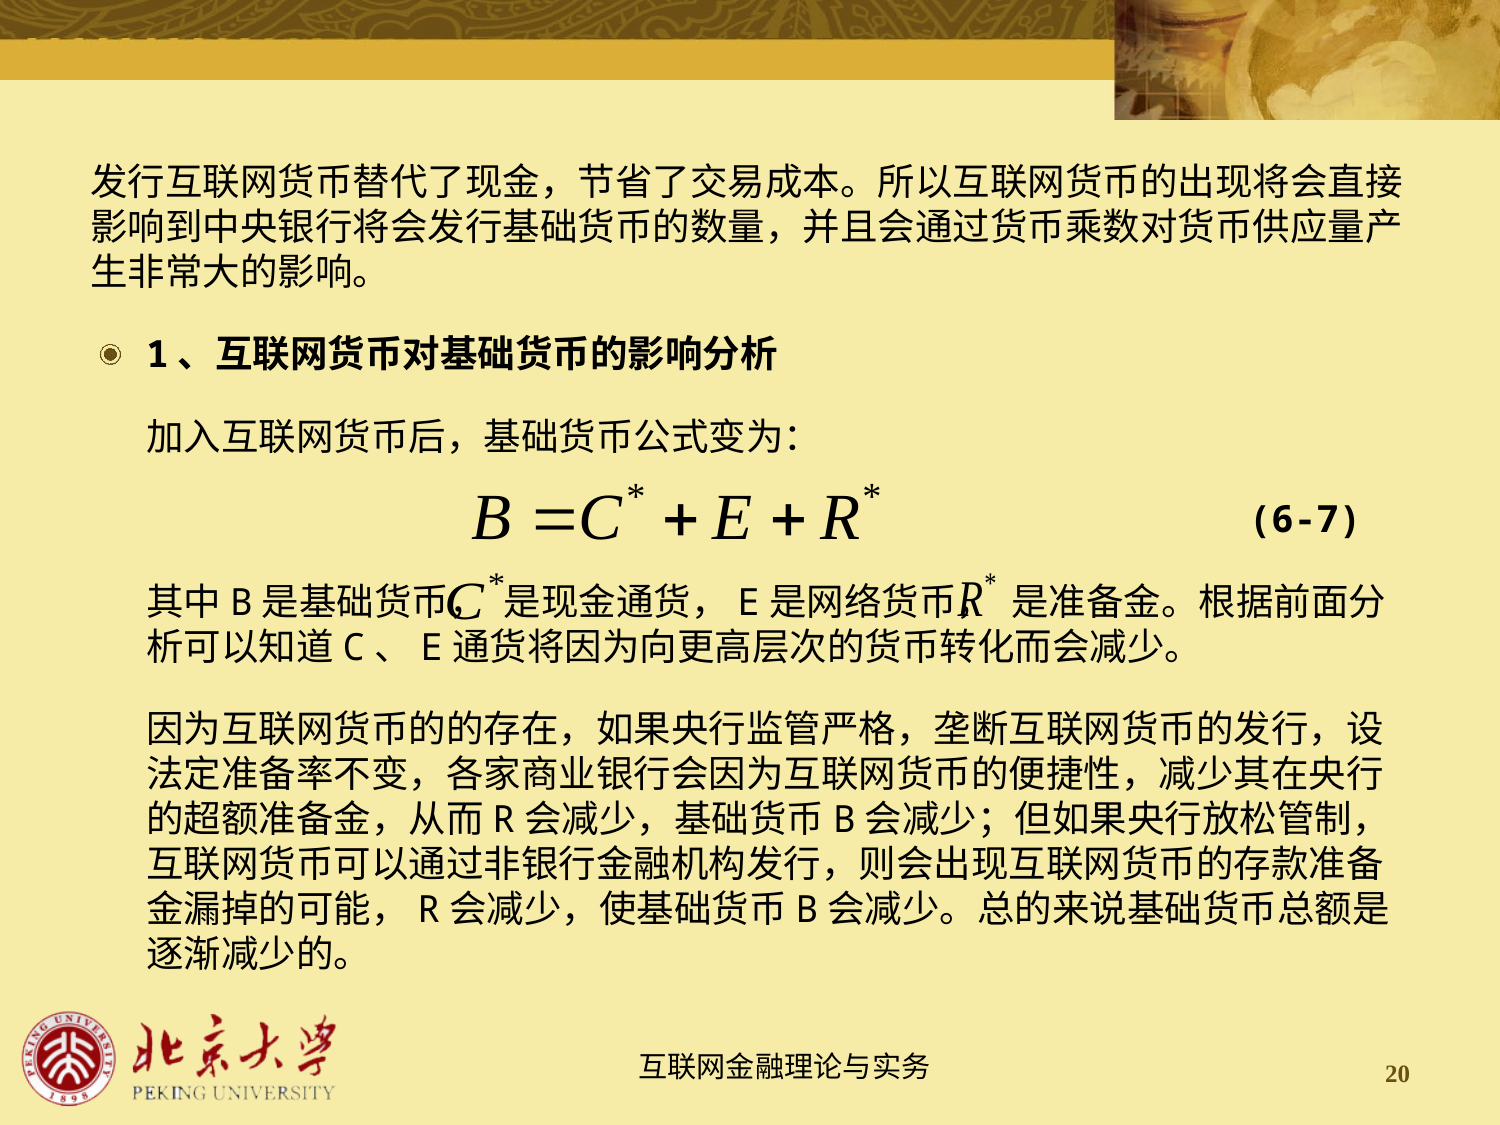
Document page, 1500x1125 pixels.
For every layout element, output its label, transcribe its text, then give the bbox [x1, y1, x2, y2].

slide_number 20 [1074, 1042, 1425, 1103]
list 发行互联网货币替代了现金，节省了交易成本。所以互联网货币的出现将会直接影响到中央银行将会发行基础货币的数量，并且会通过货币乘数对货币供应量产生非常大的影响。 1、互联网货币对基础货币的影响分析 加入互联网货币后，基础货币公式变为： (6-7) 其中B是基础货币， 是现金通货，E是网络货币， 是准备金。根据前面分析可以知道C、E通货将因为向更高层次的货币转化而会减少。 因为互联网货币的的存在，如果央行监管严格，垄断互联网货币的发行，设法定准备率不变，各家商业银行会因为互联网货币的便捷性，减少其在央行的超额准备金，从而R会减少，基础货币B会减少；但如果央行放松管制，互联网货币可以通过非银行金融机构发行，则会出现互联网货币的存款准备金漏掉的可能，R会减少，使基础货币B会减少。总的来说基础货币总额是逐渐减少的。 [75, 150, 1425, 1026]
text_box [459, 467, 892, 556]
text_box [437, 560, 513, 633]
picture [19, 984, 339, 1109]
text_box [949, 560, 1003, 626]
picture [90, 333, 130, 373]
picture [0, 0, 1500, 120]
